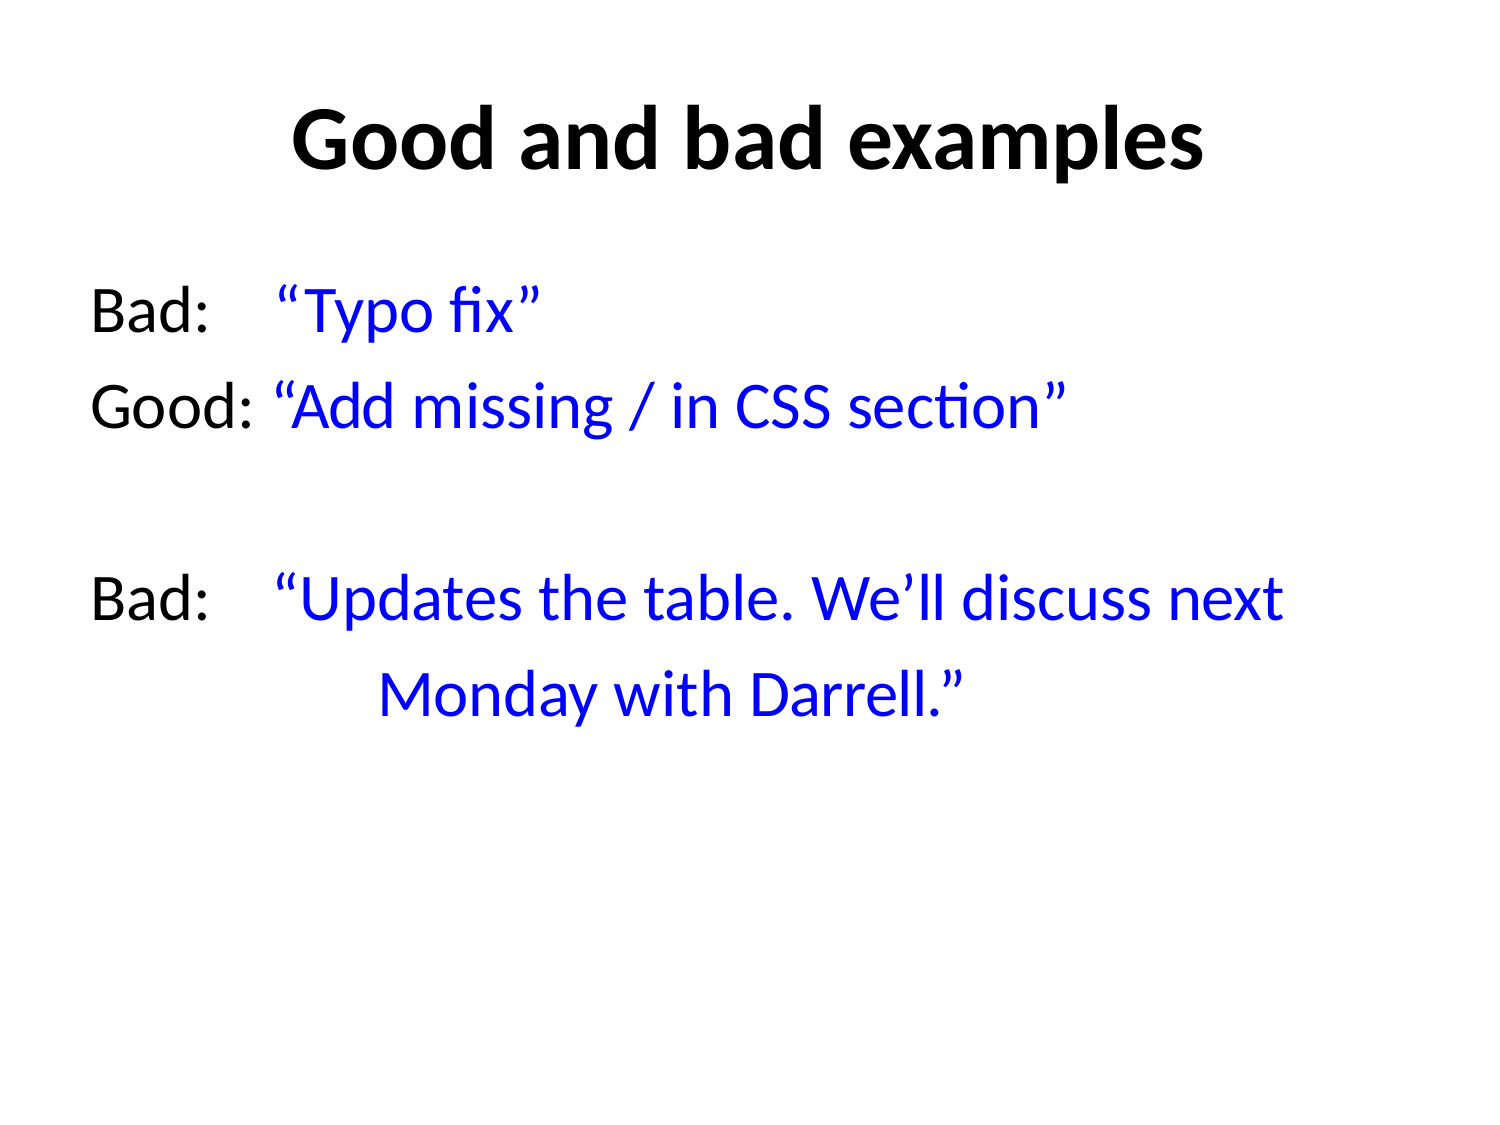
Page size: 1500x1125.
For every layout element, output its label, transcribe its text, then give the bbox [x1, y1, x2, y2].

text_box Bad: “Typo fix” Good: “Add missing / in CSS section” [87, 247, 1079, 442]
title Good and bad examples [289, 75, 1211, 266]
text_box Bad: [87, 551, 214, 634]
text_box “Updates the table. We’ll discuss next Monday with Darrell.” [269, 535, 1296, 730]
